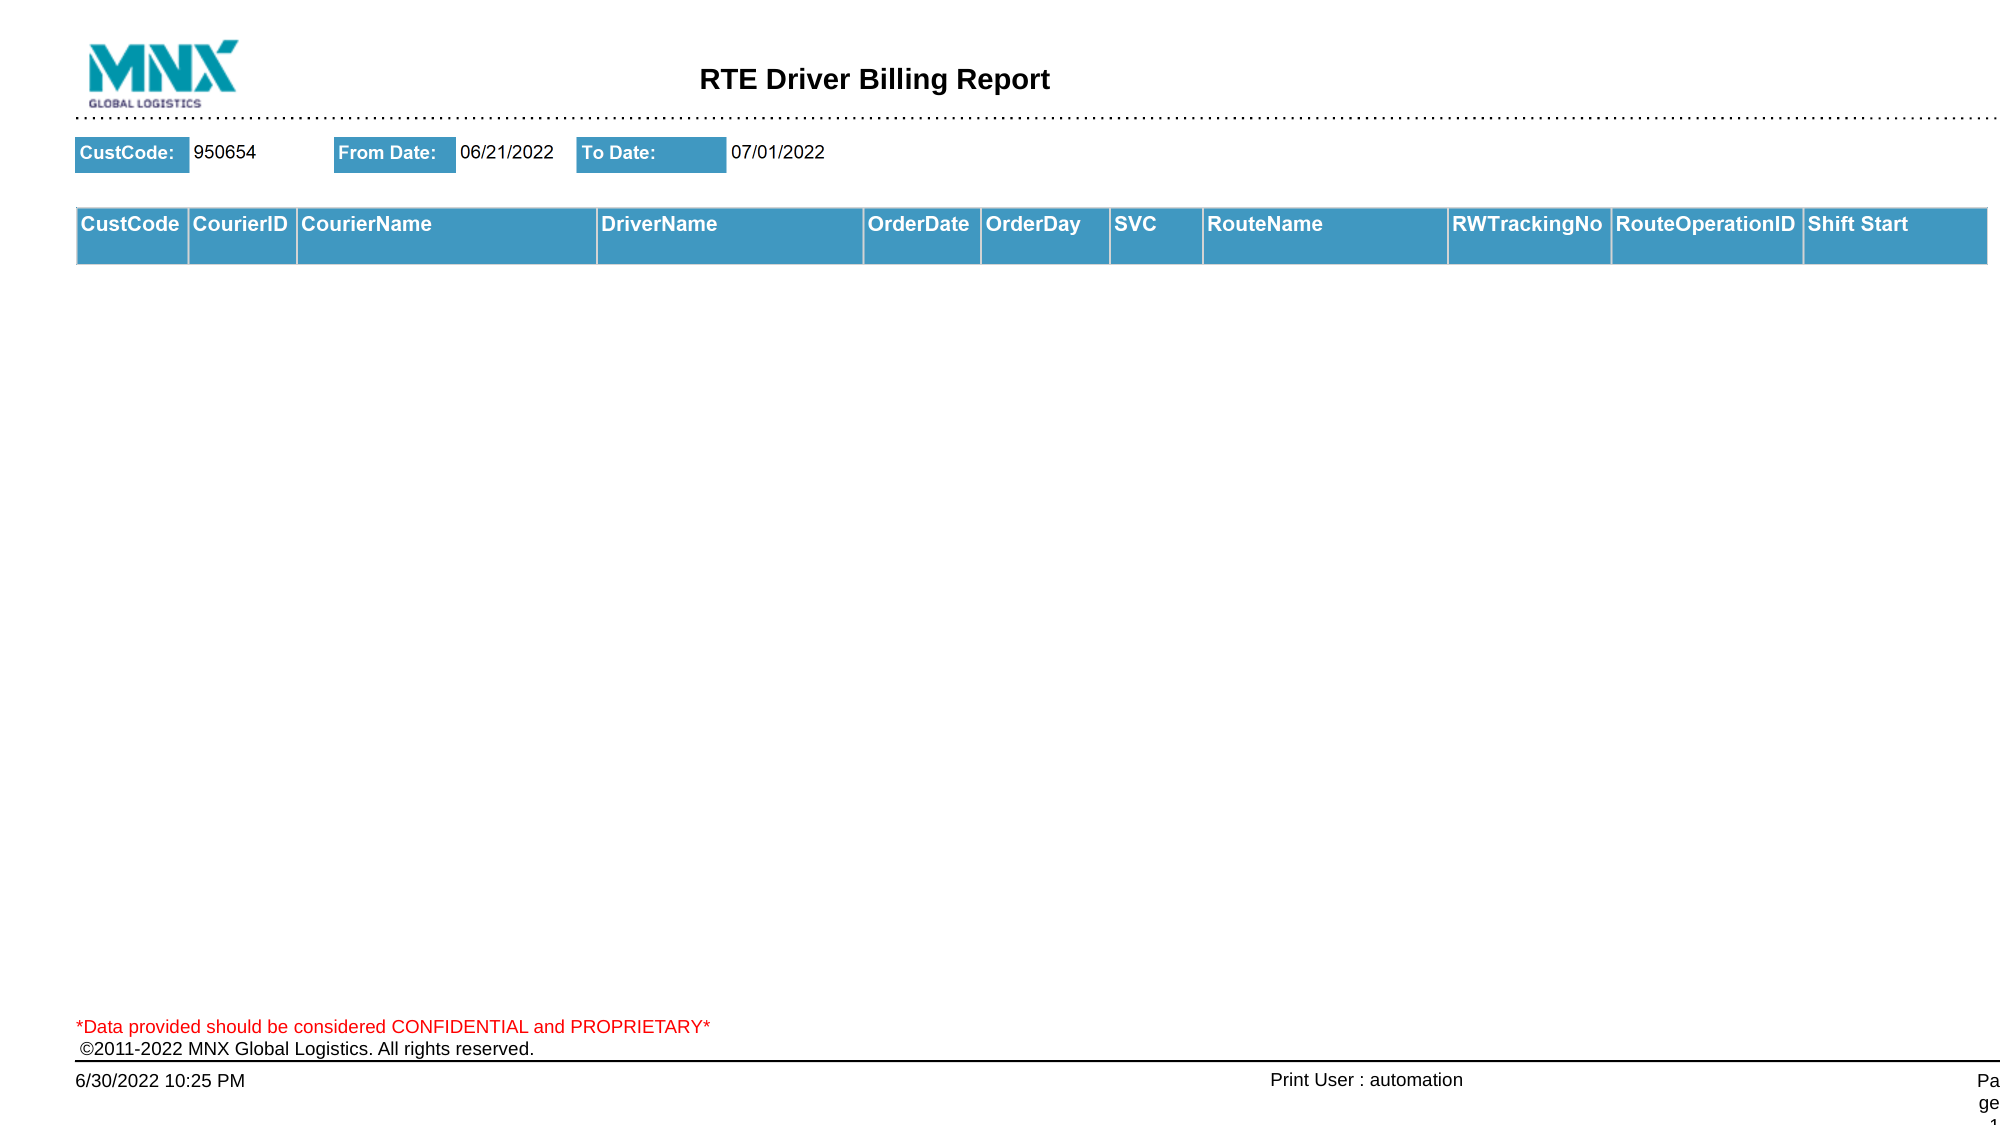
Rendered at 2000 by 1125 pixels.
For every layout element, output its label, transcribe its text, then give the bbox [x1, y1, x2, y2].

text_box ©2011-2022 MNX Global Logistics. All rights reserved. [75, 1036, 1770, 1058]
text_box RTE Driver Billing Report [490, 56, 1260, 99]
picture [75, 207, 1988, 266]
picture [75, 37, 286, 110]
text_box Print User : automation [1163, 1067, 1570, 1088]
text_box 6/30/2022 10:25 PM [75, 1068, 374, 1088]
text_box *Data provided should be considered CONFIDENTIAL and PROPRIETARY* [76, 1014, 1771, 1036]
text_box Page 1 of 2 [1974, 1068, 2000, 1088]
picture [74, 137, 877, 174]
